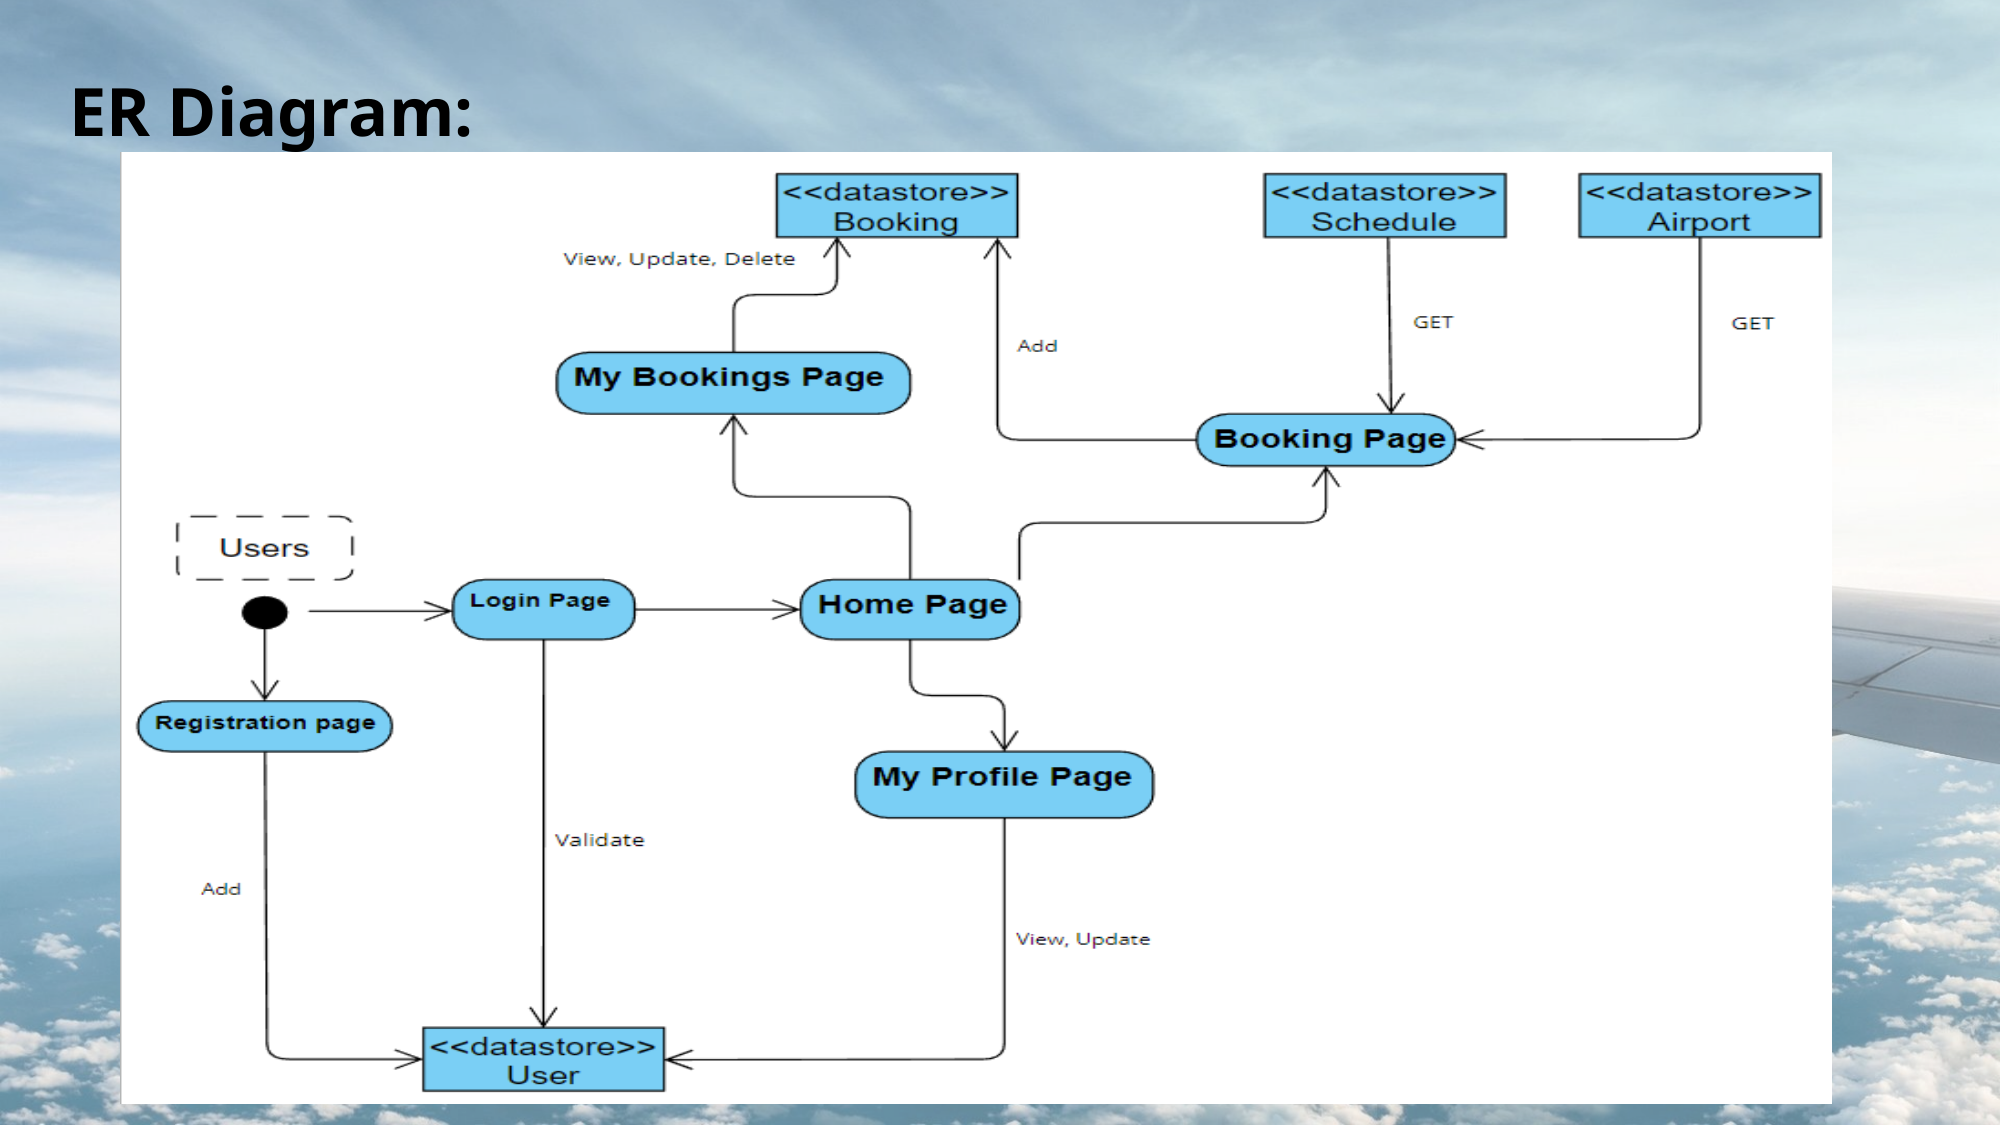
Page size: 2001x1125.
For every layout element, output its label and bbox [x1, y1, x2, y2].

list [120, 152, 1832, 1104]
list [0, 0, 2000, 1125]
